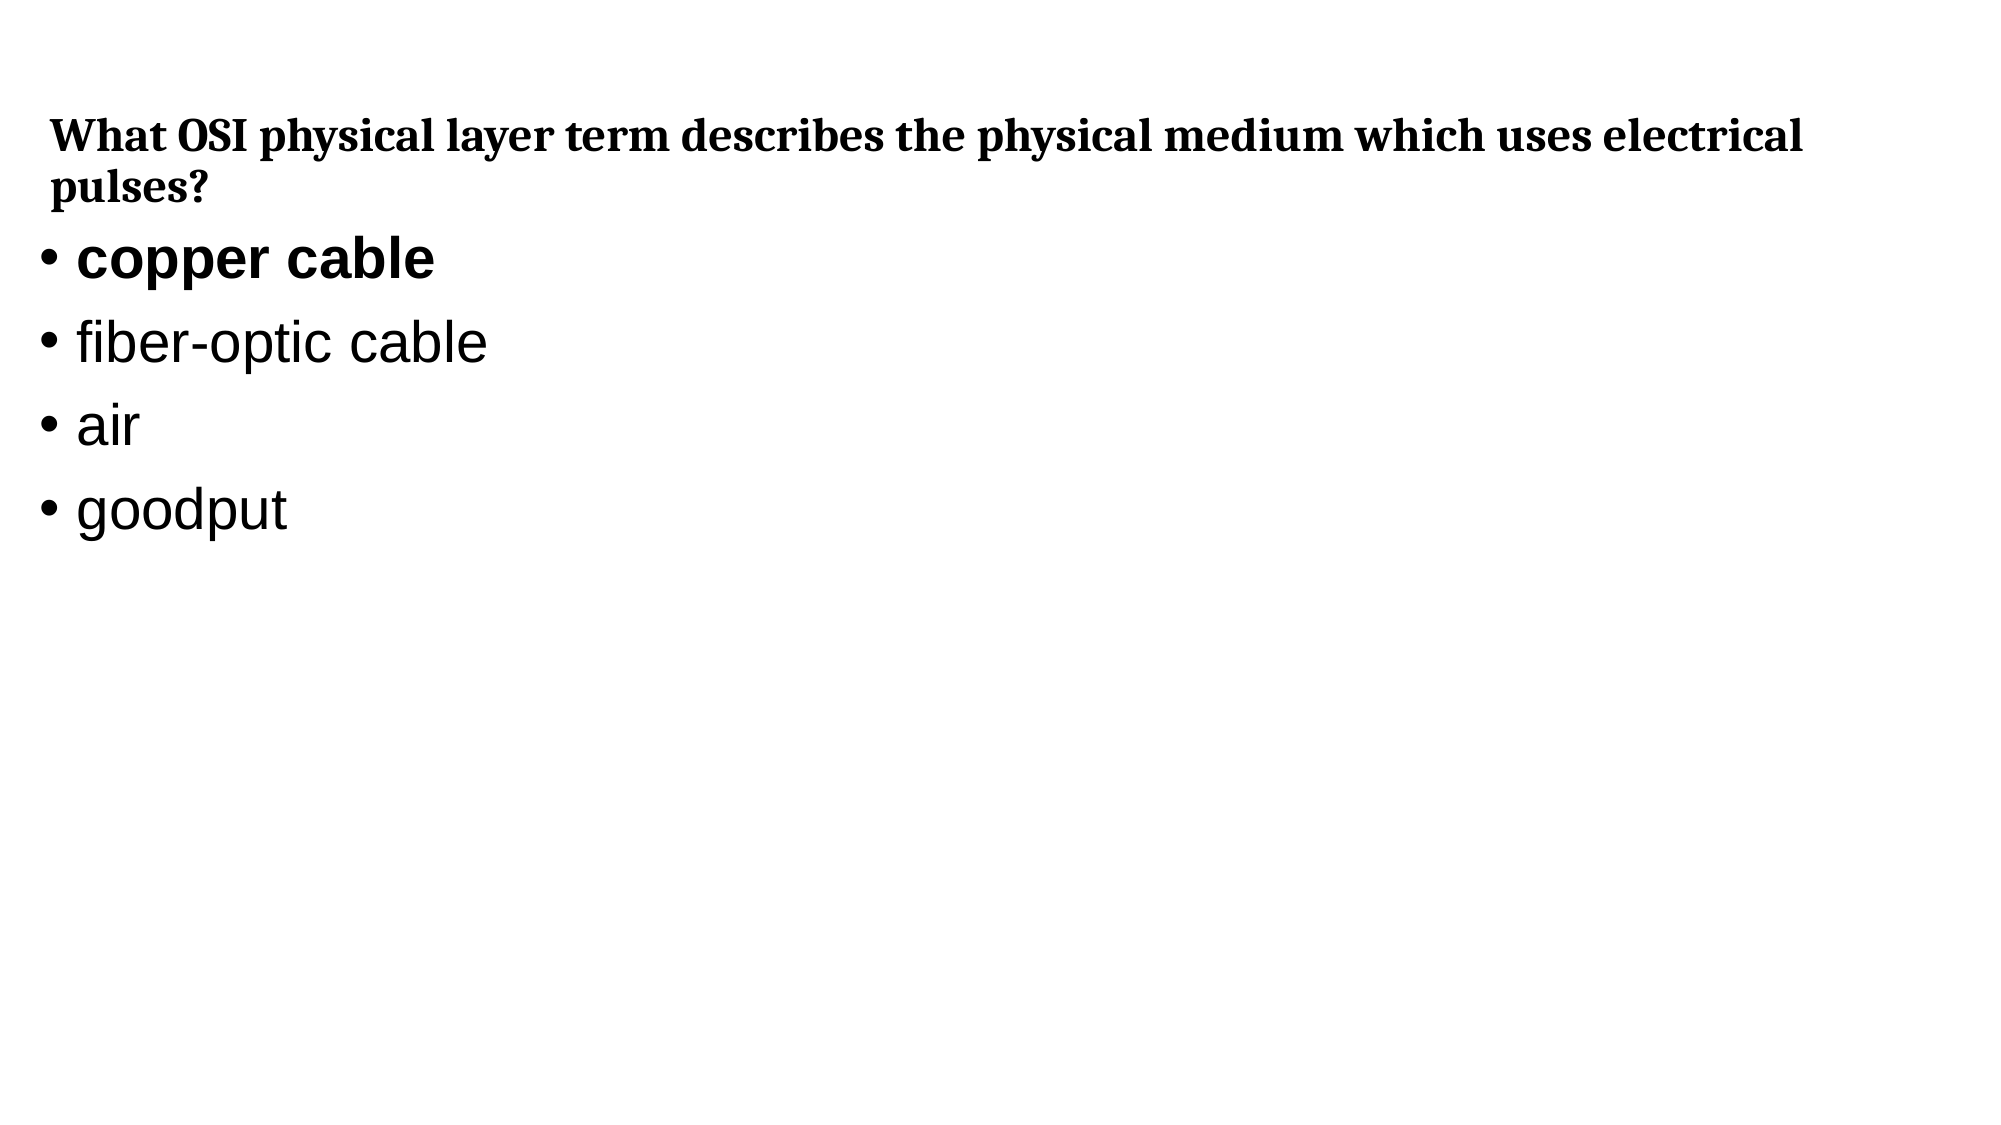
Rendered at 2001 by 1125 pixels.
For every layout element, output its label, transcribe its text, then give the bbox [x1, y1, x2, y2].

list copper cable fiber-optic cable air goodput [24, 220, 1953, 592]
title What OSI physical layer term describes the physical medium which uses electrical pulses? [35, 0, 1985, 221]
